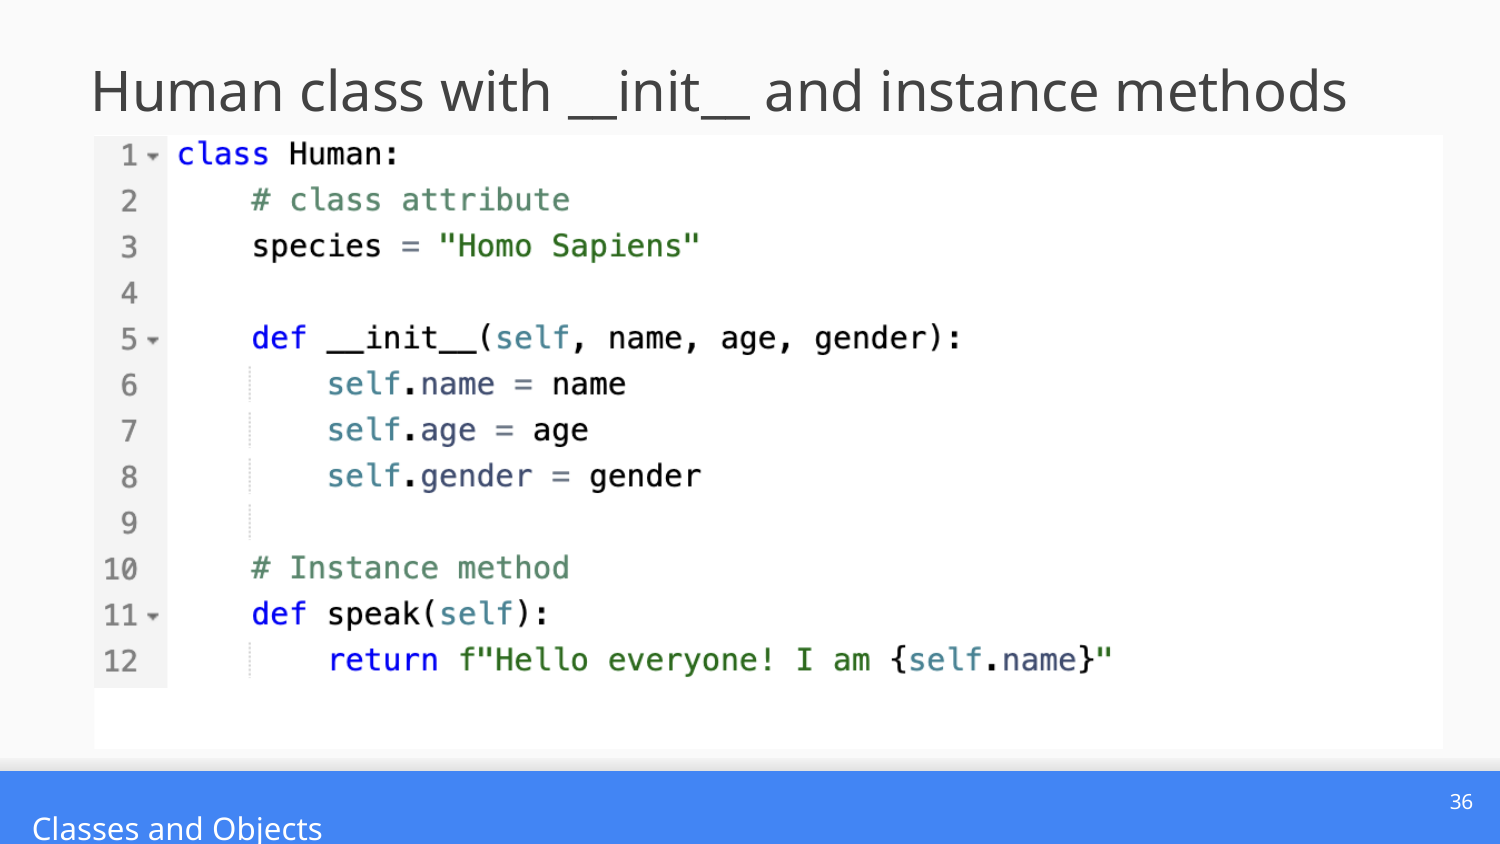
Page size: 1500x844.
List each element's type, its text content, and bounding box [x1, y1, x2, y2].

slide_number 36 [1398, 770, 1489, 835]
picture [94, 136, 1239, 688]
title Human class with __init__ and instance methods [75, 39, 1425, 138]
list [94, 134, 1444, 749]
